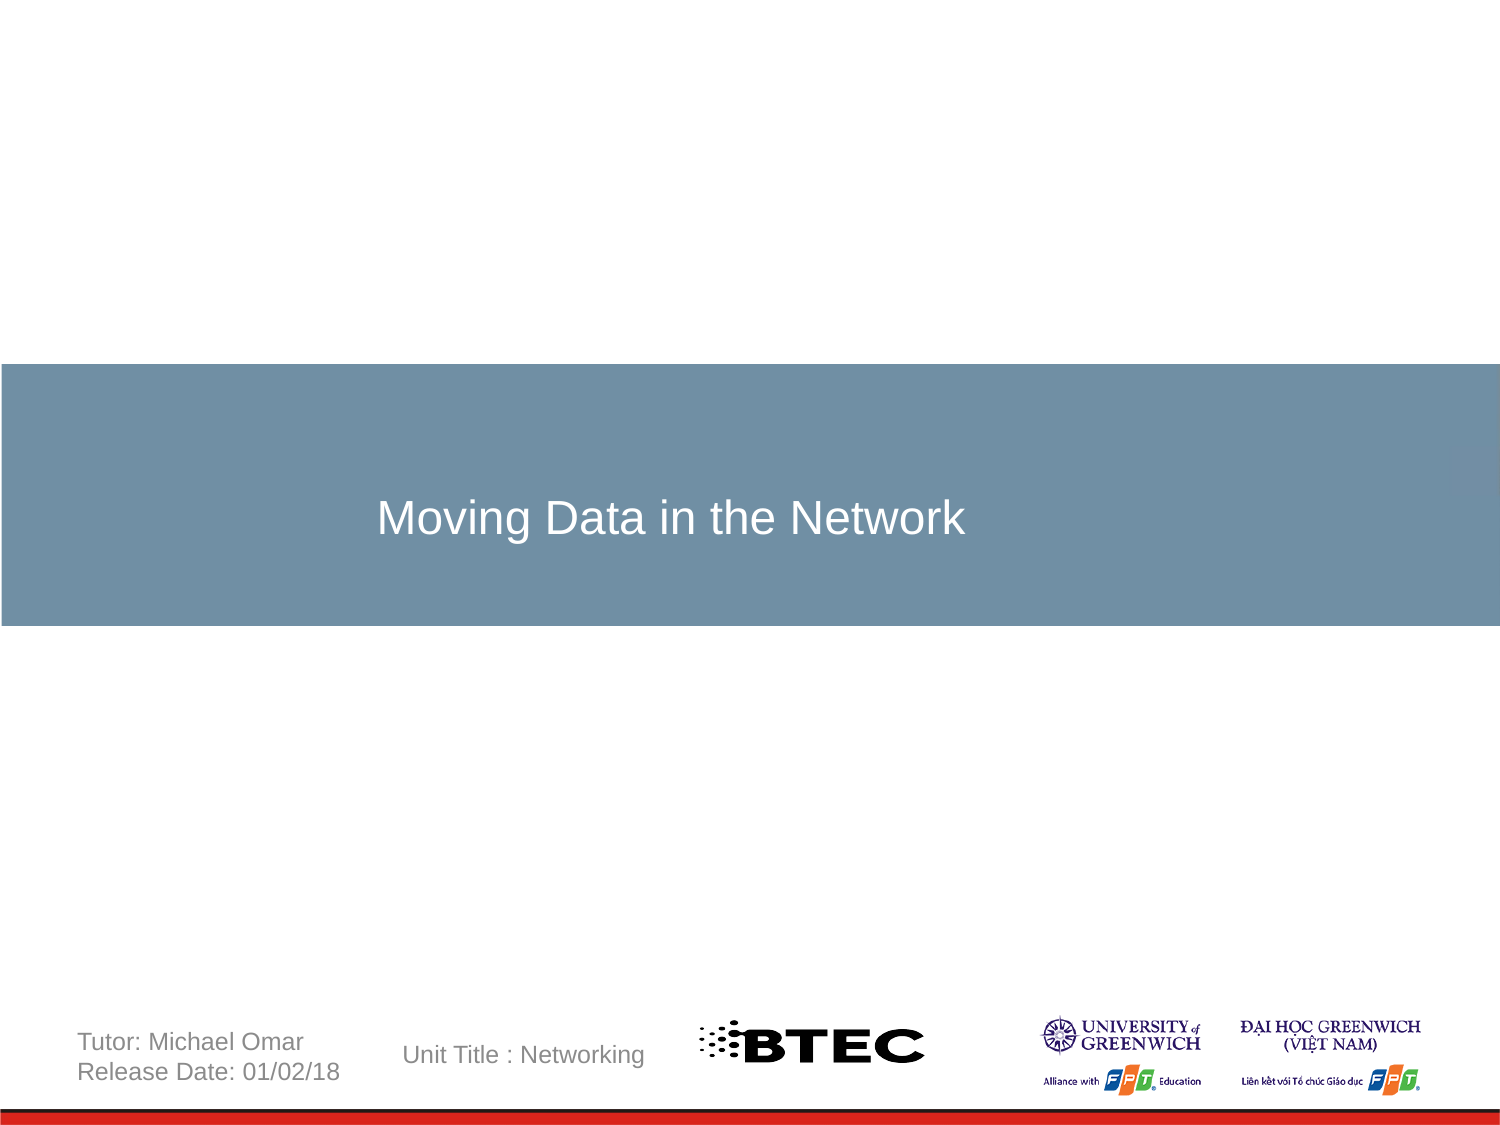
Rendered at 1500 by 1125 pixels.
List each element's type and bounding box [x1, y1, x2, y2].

picture [0, 1109, 1500, 1125]
picture [1037, 1012, 1425, 1102]
picture [1, 364, 1500, 627]
picture [699, 1020, 925, 1063]
